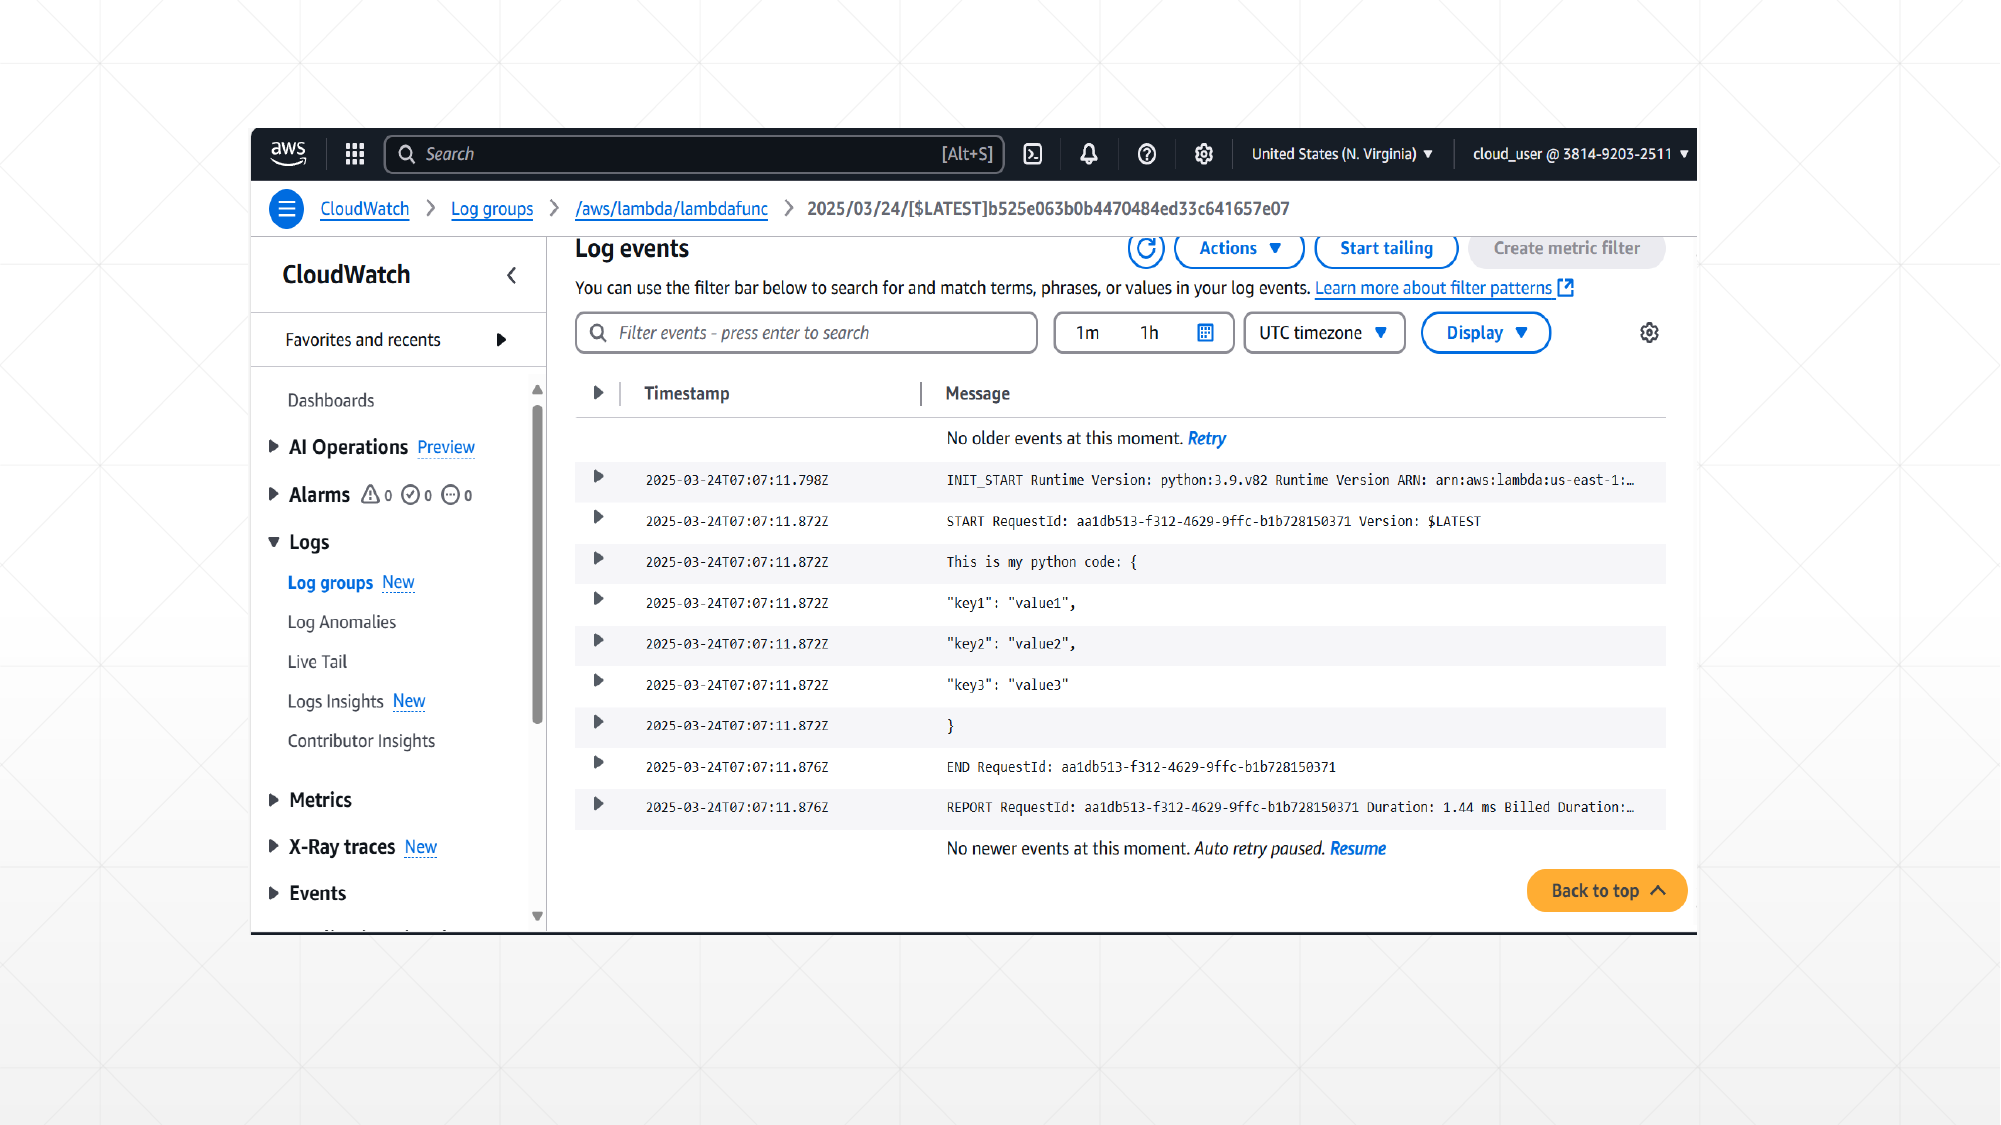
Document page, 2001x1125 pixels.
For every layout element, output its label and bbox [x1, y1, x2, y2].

picture [248, 128, 1697, 935]
